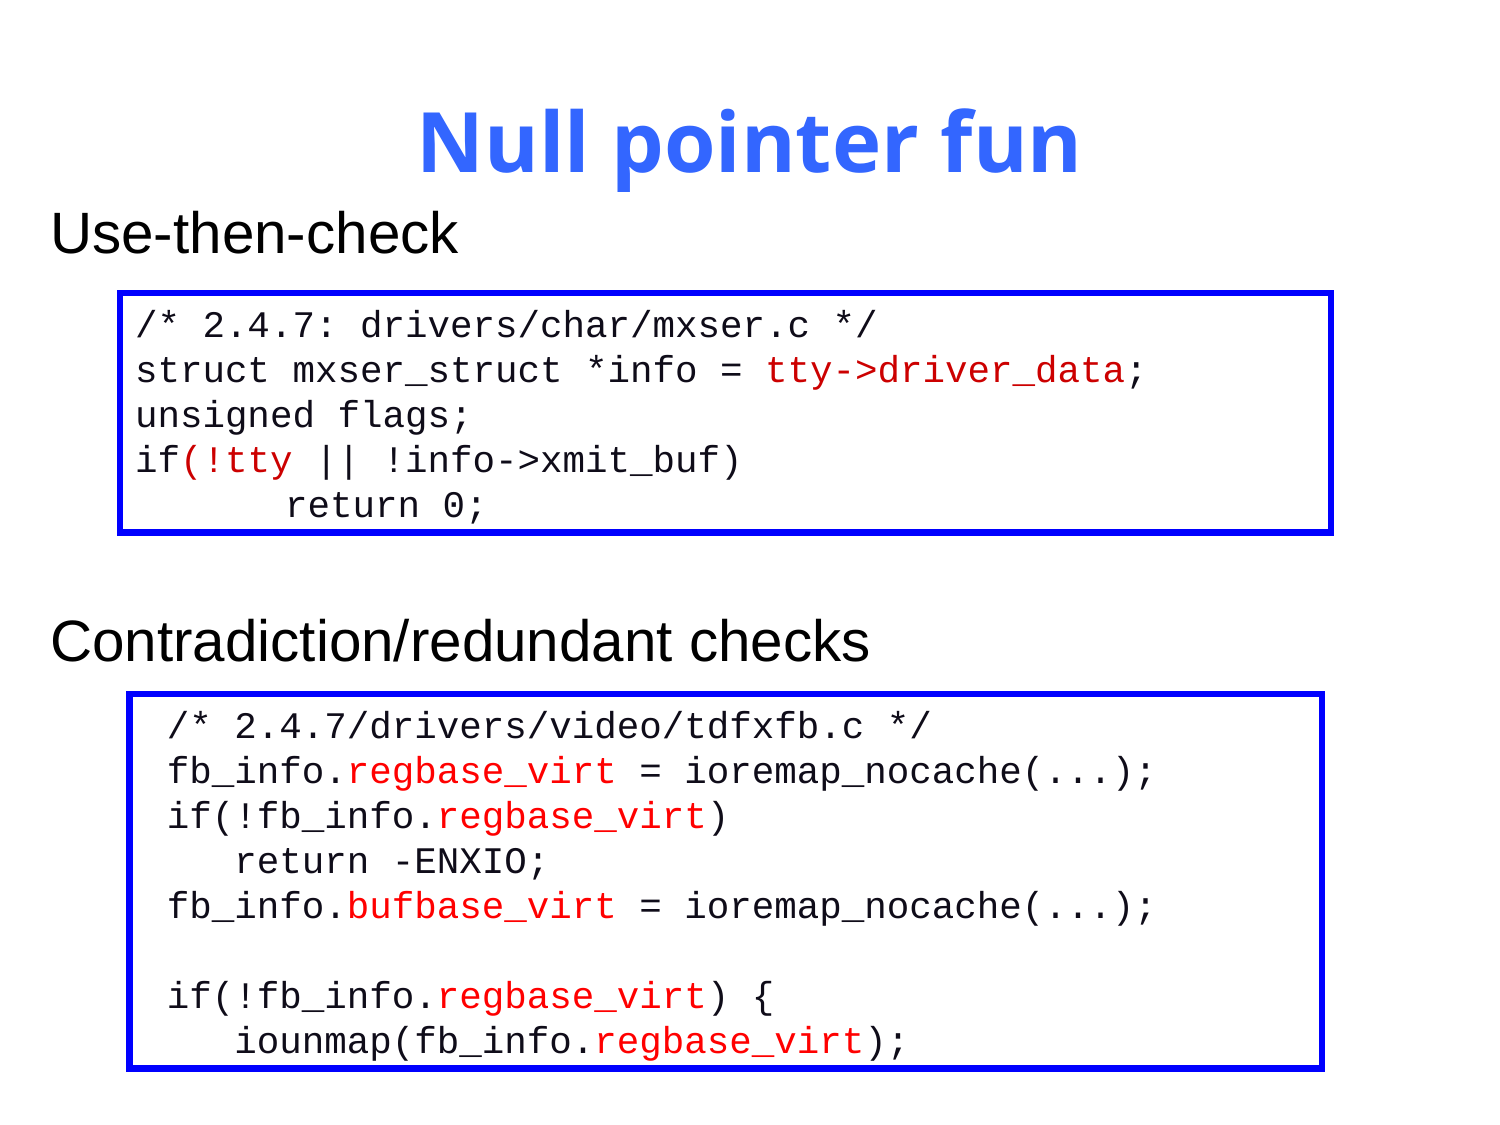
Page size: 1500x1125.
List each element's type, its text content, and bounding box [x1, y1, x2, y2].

list Use-then-check Contradiction/redundant checks [35, 187, 1500, 1088]
text_box /* 2.4.7: drivers/char/mxser.c */ struct mxser_struct *info = tty->driver_data; unsigned flags; if(!tty || !info->xmit_buf) return 0; [120, 292, 1332, 533]
title Null pointer fun [75, 45, 1425, 187]
text_box /* 2.4.7/drivers/video/tdfxfb.c */ fb_info.regbase_virt = ioremap_nocache(...); if(!fb_info.regbase_virt) return -ENXIO; fb_info.bufbase_virt = ioremap_nocache(...); if(!fb_info.regbase_virt) { iounmap(fb_info.regbase_virt); [129, 693, 1322, 1069]
